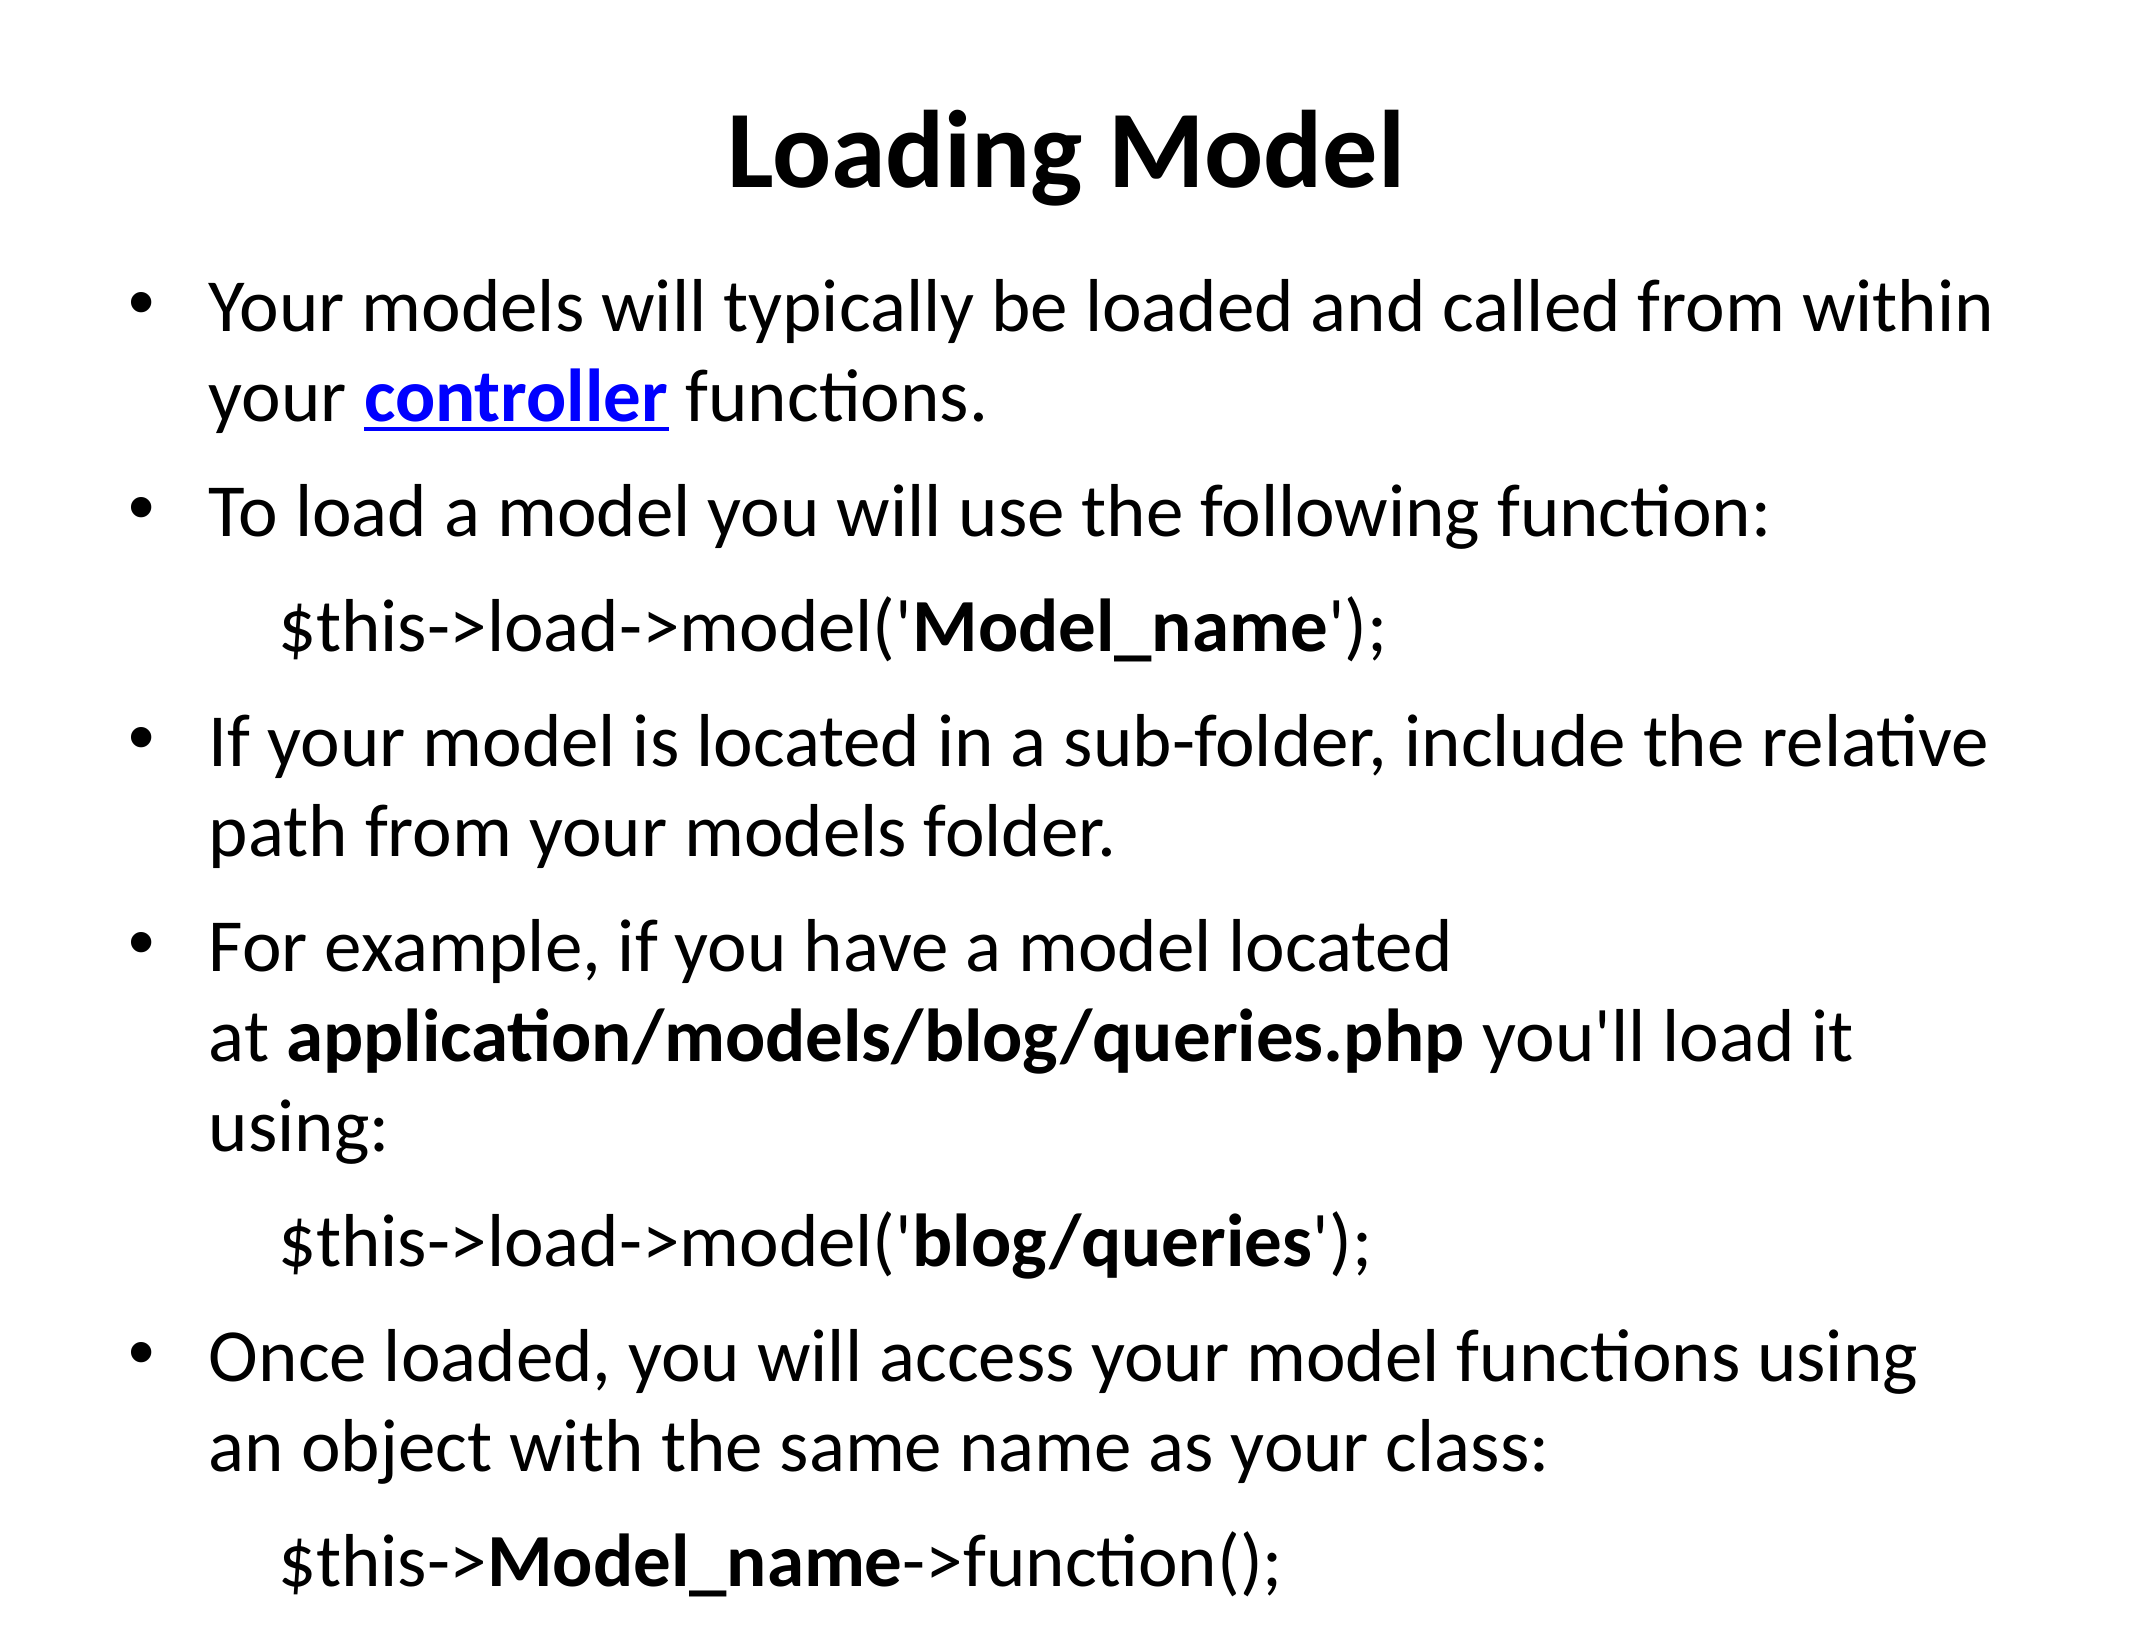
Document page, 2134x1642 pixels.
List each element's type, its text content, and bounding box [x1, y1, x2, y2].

list Your models will typically be loaded and called from within your controller functions. To load a model you will use the following function: $this->load->model('Model_name'); If your model is located in a sub-folder, include the relative path from your models folder. For example, if you have a model located at application/models/blog/queries.php you'll load it using: $this->load->model('blog/queries'); Once loaded, you will access your model functions using an object with the same name as your class: $this->Model_name->function(); [106, 245, 2027, 1330]
title Loading Model [106, 65, 2027, 221]
